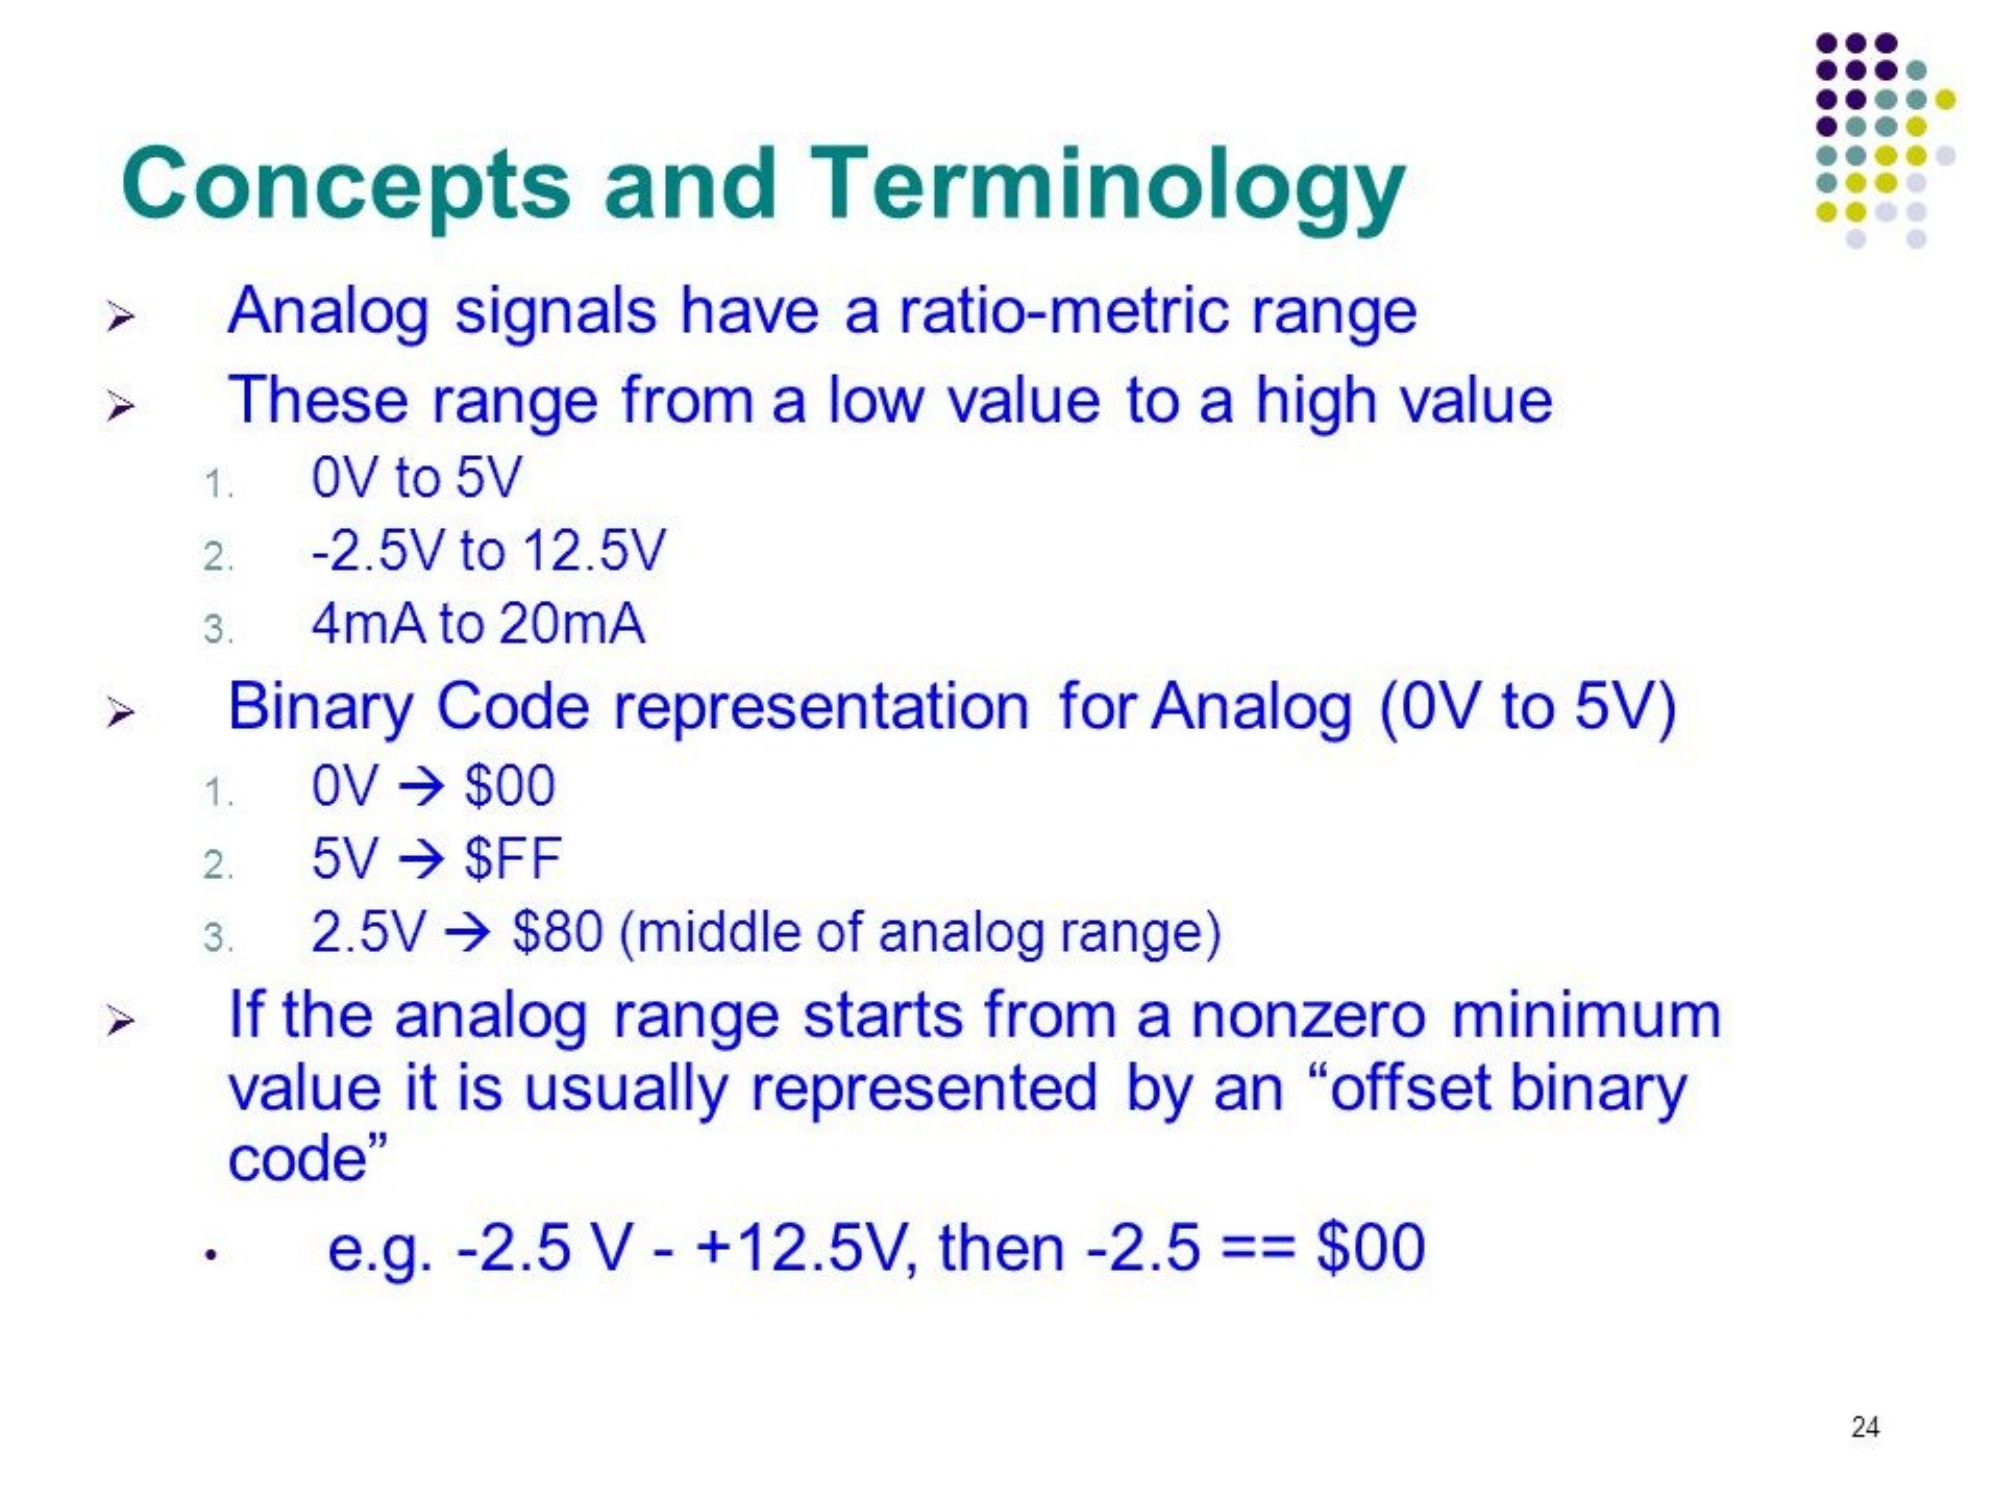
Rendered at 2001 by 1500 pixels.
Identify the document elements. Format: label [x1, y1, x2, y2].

picture [97, 30, 1969, 1451]
